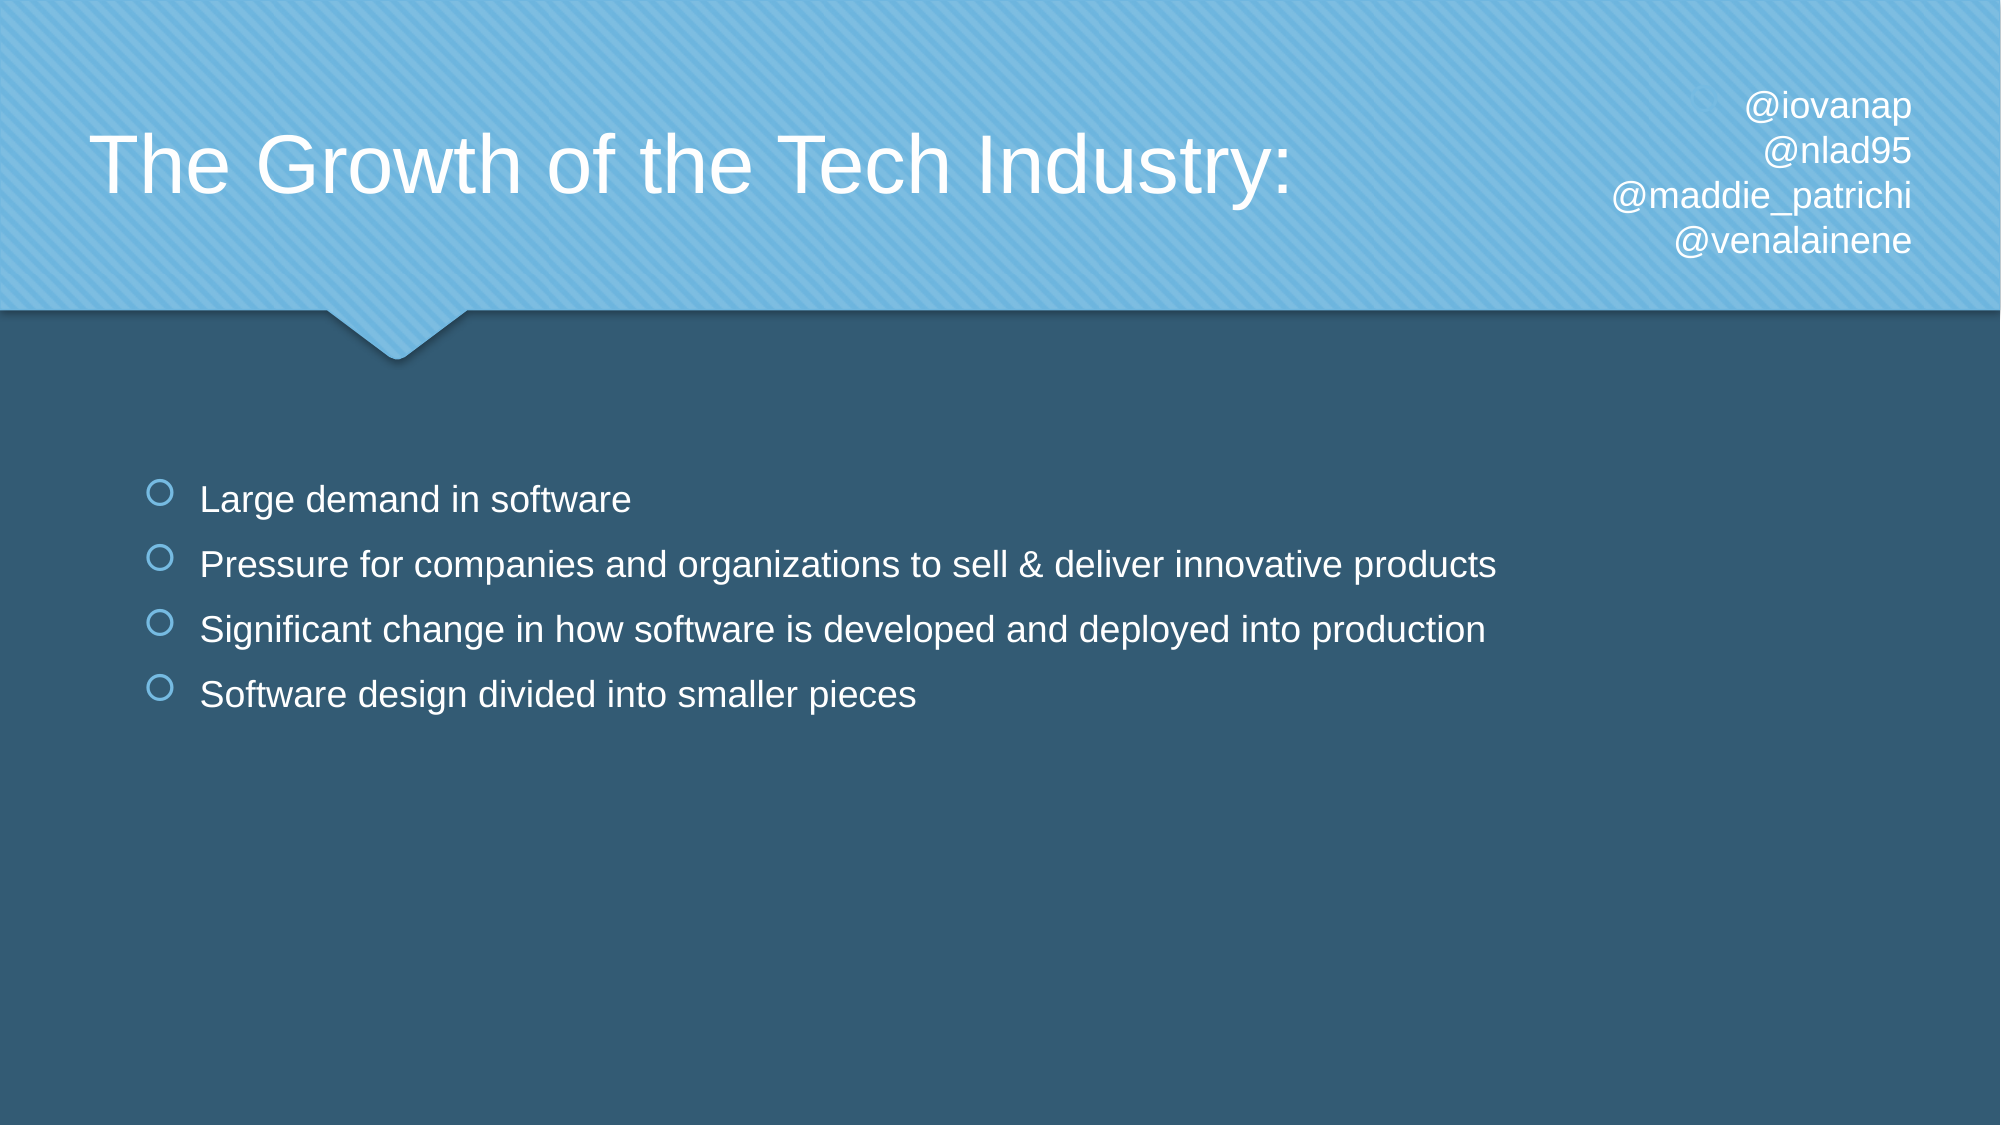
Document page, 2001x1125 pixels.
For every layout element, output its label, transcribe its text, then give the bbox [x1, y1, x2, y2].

text_box @iovanap @nlad95 @maddie_patrichi @venalainene [1251, 57, 1928, 285]
picture [1, 1, 1999, 357]
text_box Large demand in software Pressure for companies and organizations to sell & deliver innovative products Significant change in how software is developed and deployed into production Software design divided into smaller pieces [128, 467, 1860, 874]
text_box The Growth of the Tech Industry: [74, 57, 1251, 218]
